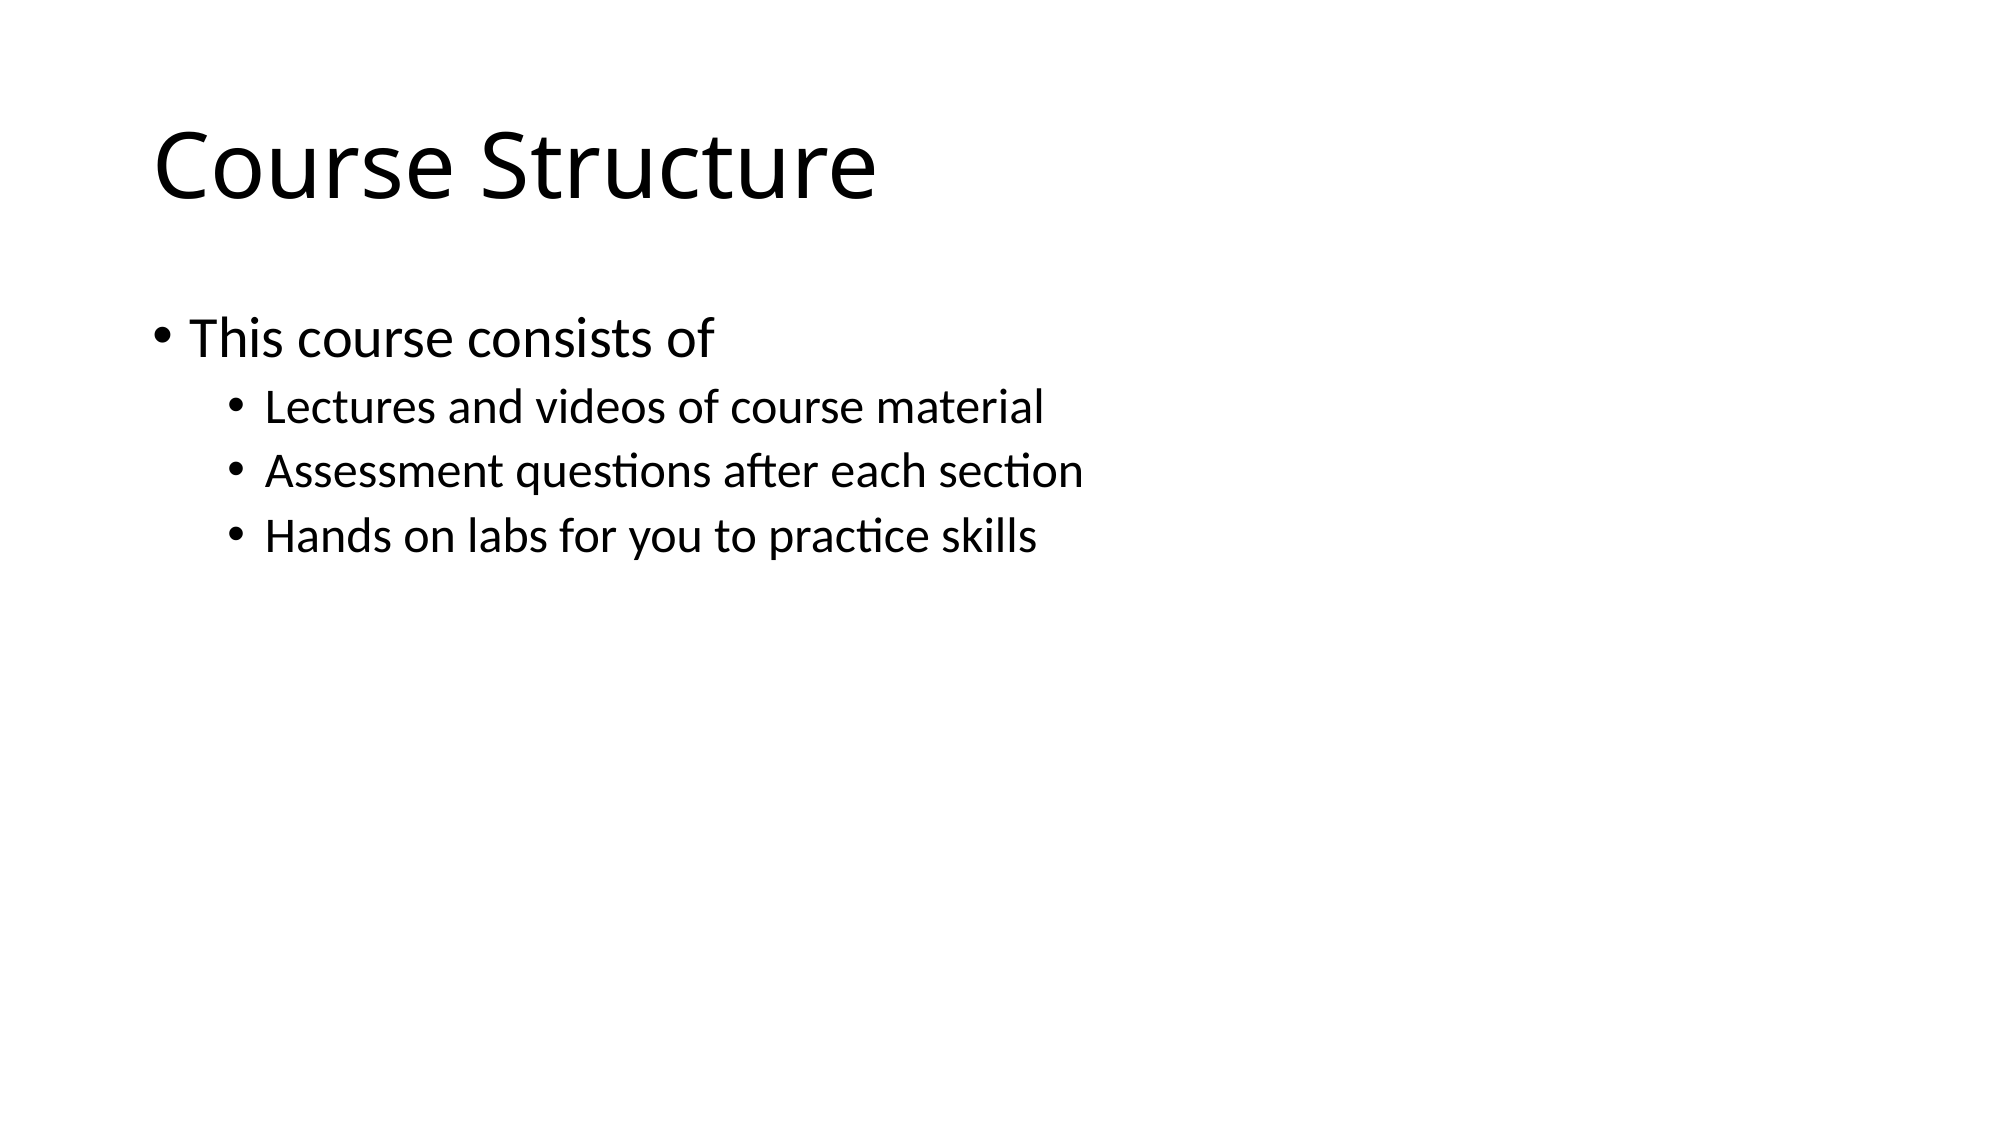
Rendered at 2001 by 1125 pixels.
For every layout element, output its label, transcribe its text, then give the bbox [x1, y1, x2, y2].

title Course Structure [137, 59, 1863, 278]
list This course consists of Lectures and videos of course material Assessment questions after each section Hands on labs for you to practice skills [137, 299, 1863, 1014]
